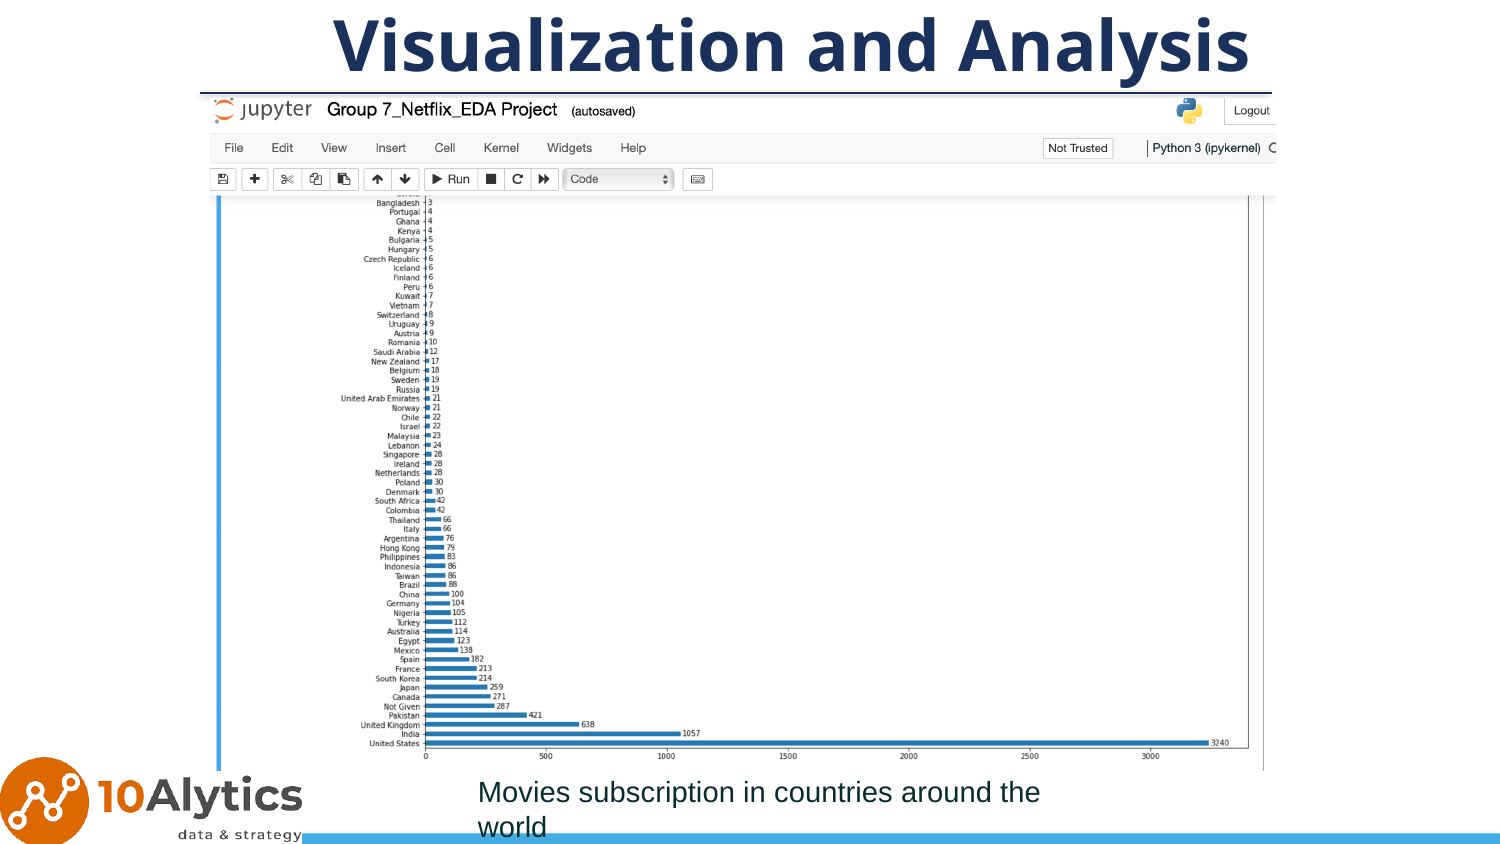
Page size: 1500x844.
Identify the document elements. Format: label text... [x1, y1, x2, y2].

text_box [306, 833, 463, 844]
text_box Movies subscription in countries around the world [463, 780, 1135, 844]
text_box Visualization and Analysis [170, 0, 1355, 98]
picture [0, 98, 1277, 844]
text_box [1135, 833, 1500, 844]
